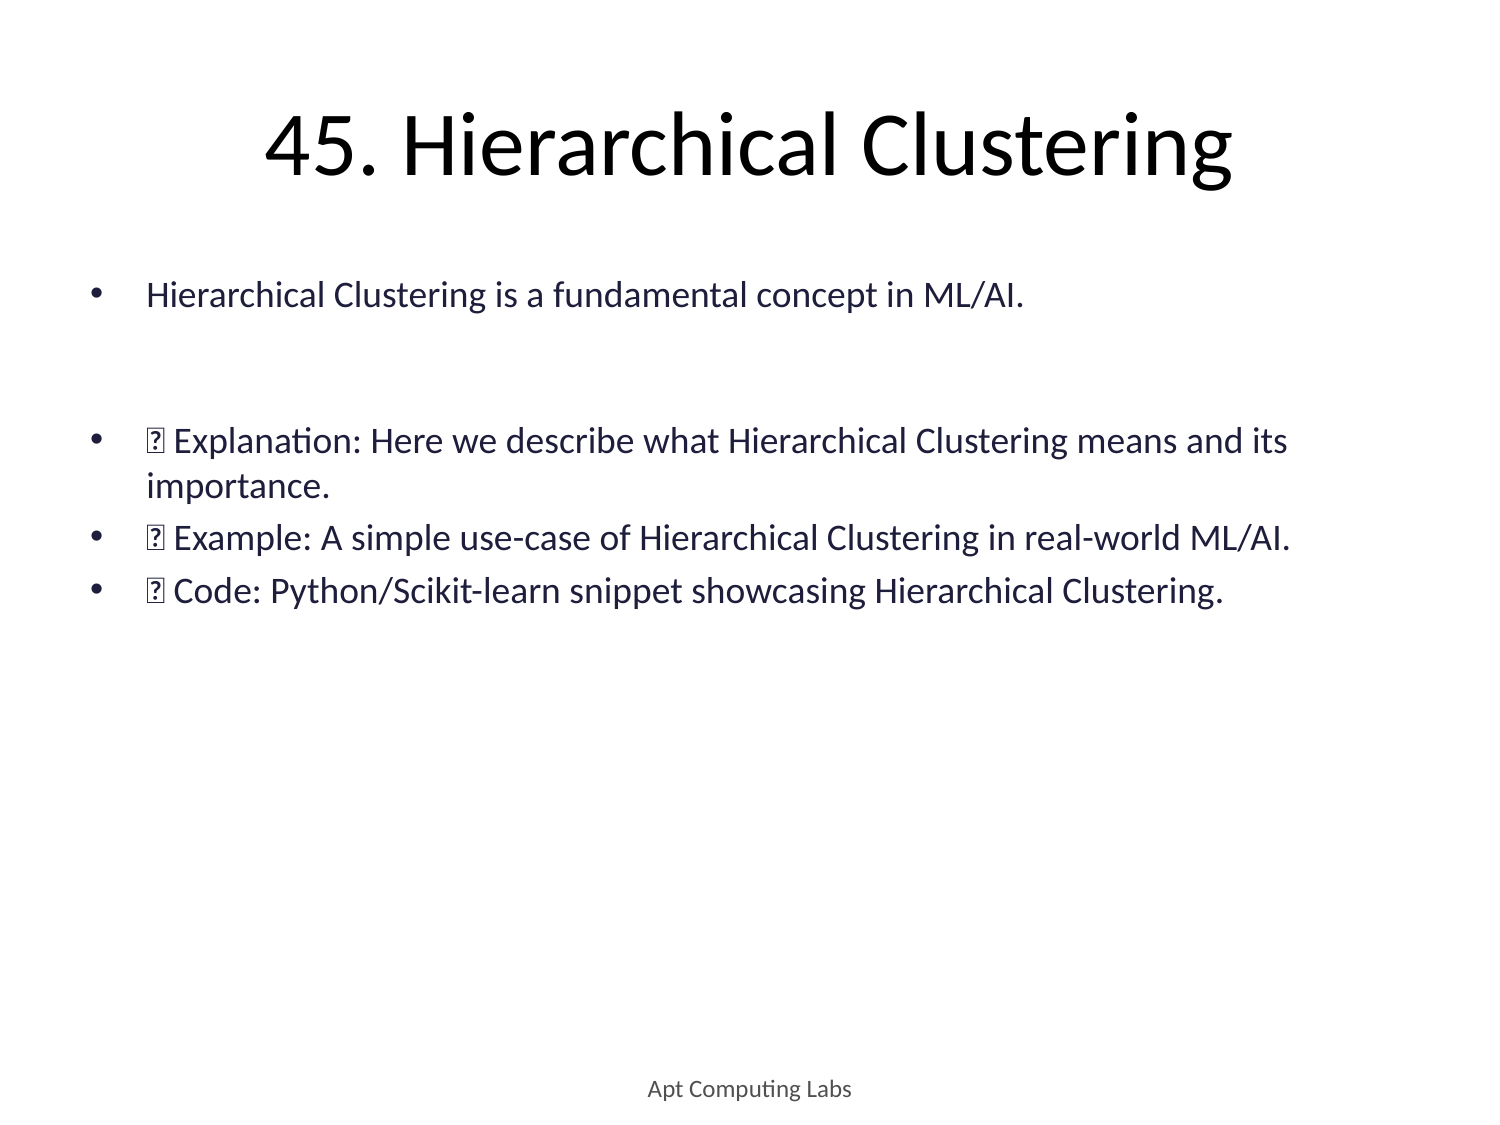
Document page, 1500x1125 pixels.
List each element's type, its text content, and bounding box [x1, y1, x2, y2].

text_box Apt Computing Labs [632, 1020, 868, 1110]
title 45. Hierarchical Clustering [75, 45, 1425, 233]
list Hierarchical Clustering is a fundamental concept in ML/AI. 🔹 Explanation: Here we describe what Hierarchical Clustering means and its importance. 🔹 Example: A simple use-case of Hierarchical Clustering in real-world ML/AI. 🔹 Code: Python/Scikit-learn snippet showcasing Hierarchical Clustering. [75, 262, 1425, 1005]
